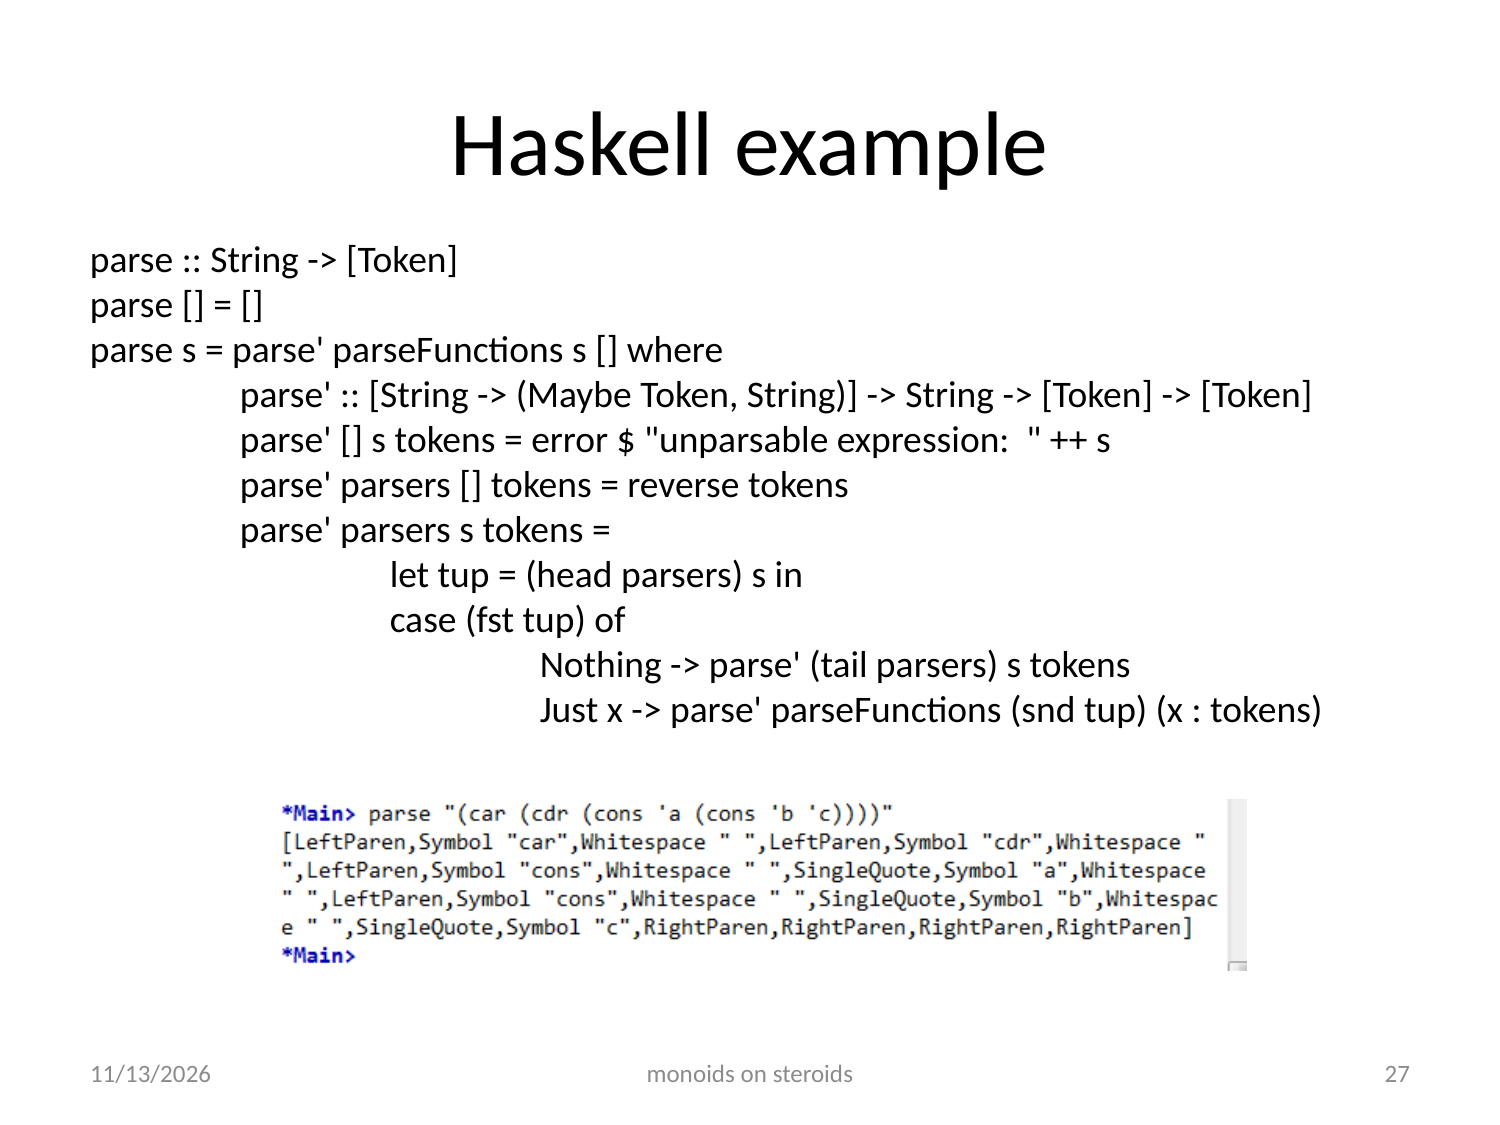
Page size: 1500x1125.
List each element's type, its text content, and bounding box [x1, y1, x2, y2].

picture [274, 799, 1248, 971]
title Haskell example [75, 45, 1425, 228]
footer monoids on steroids [512, 1042, 988, 1103]
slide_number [75, 1042, 425, 1103]
slide_number 27 [1074, 1042, 1425, 1103]
text_box parse :: String -> [Token] parse [] = [] parse s = parse' parseFunctions s [] where parse' :: [String -> (Maybe Token, String)] -> String -> [Token] -> [Token] parse' [] s tokens = error $ "unparsable expression: " ++ s parse' parsers [] tokens = reverse tokens parse' parsers s tokens = let tup = (head parsers) s in case (fst tup) of Nothing -> parse' (tail parsers) s tokens Just x -> parse' parseFunctions (snd tup) (x : tokens) [74, 228, 1438, 738]
